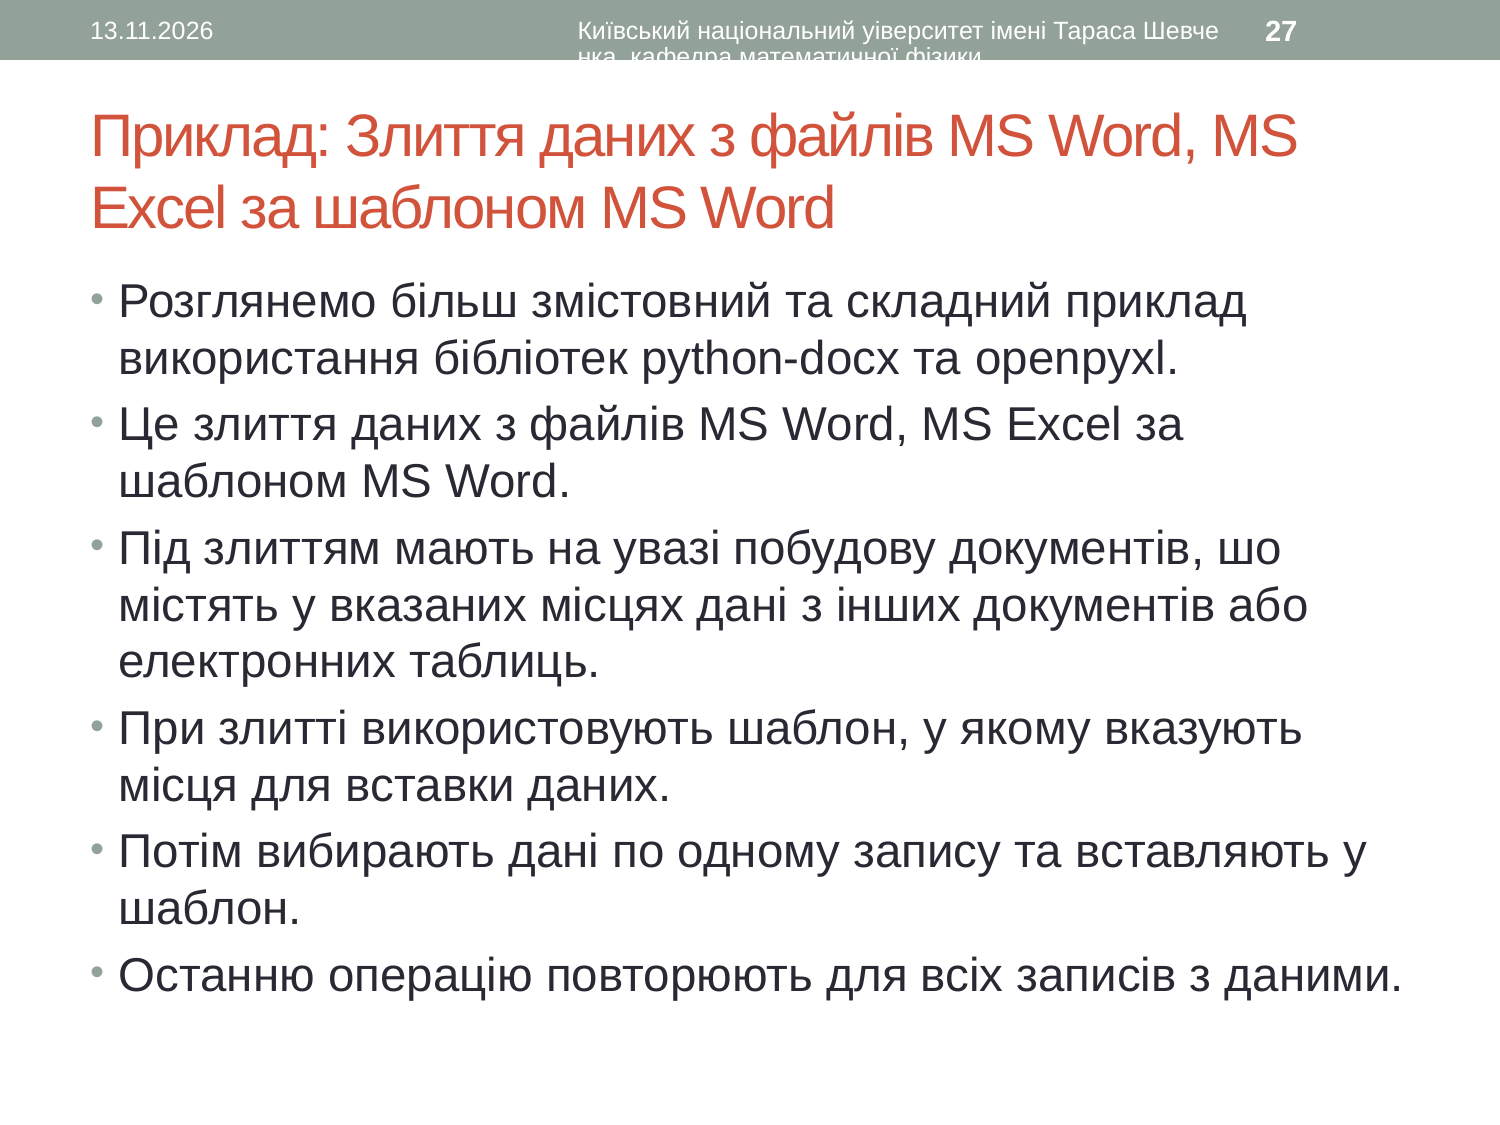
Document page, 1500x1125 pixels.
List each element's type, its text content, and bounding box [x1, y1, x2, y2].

slide_number 27 [1250, 3, 1425, 57]
footer Київський національний уіверситет імені Тараса Шевченка, кафедра математичної фізики [562, 3, 1238, 57]
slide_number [75, 3, 550, 57]
list Розглянемо більш змістовний та складний приклад використання бібліотек python-docx та openpyxl. Це злиття даних з файлів MS Word, MS Excel за шаблоном MS Word. Під злиттям мають на увазі побудову документів, шо містять у вказаних місцях дані з інших документів або електронних таблиць. При злитті використовують шаблон, у якому вказують місця для вставки даних. Потім вибирають дані по одному запису та вставляють у шаблон. Останню операцію повторюють для всіх записів з даними. [75, 262, 1425, 1063]
title Приклад: Злиття даних з файлів MS Word, MS Excel за шаблоном MS Word [75, 87, 1425, 250]
